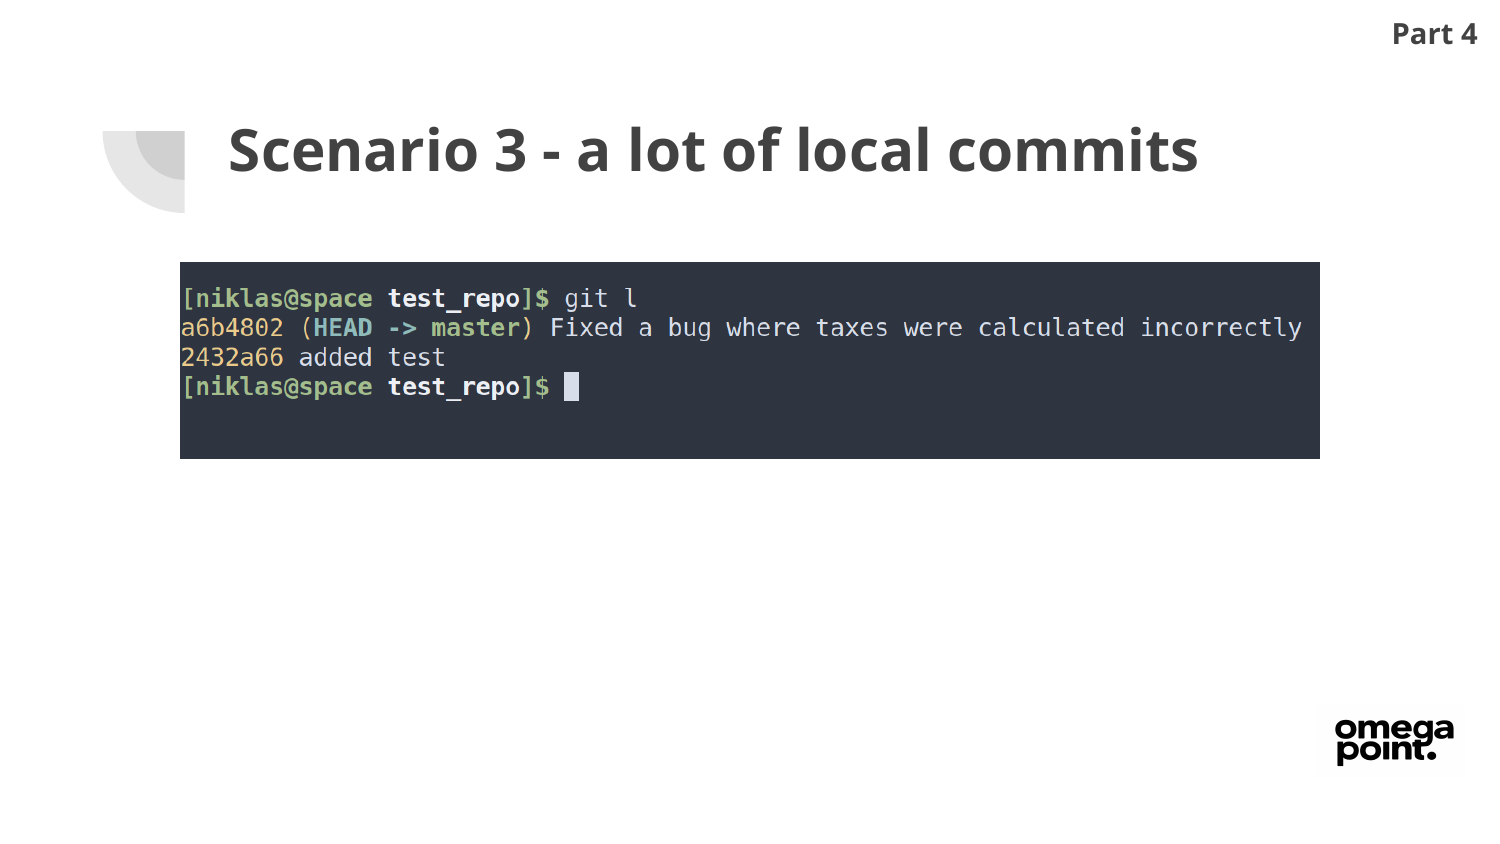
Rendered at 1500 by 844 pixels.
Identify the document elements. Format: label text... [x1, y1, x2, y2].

title Scenario 3 - a lot of local commits [213, 98, 1368, 263]
picture [180, 261, 1320, 460]
title Part 4 [1376, 0, 1500, 66]
picture [1314, 704, 1465, 778]
